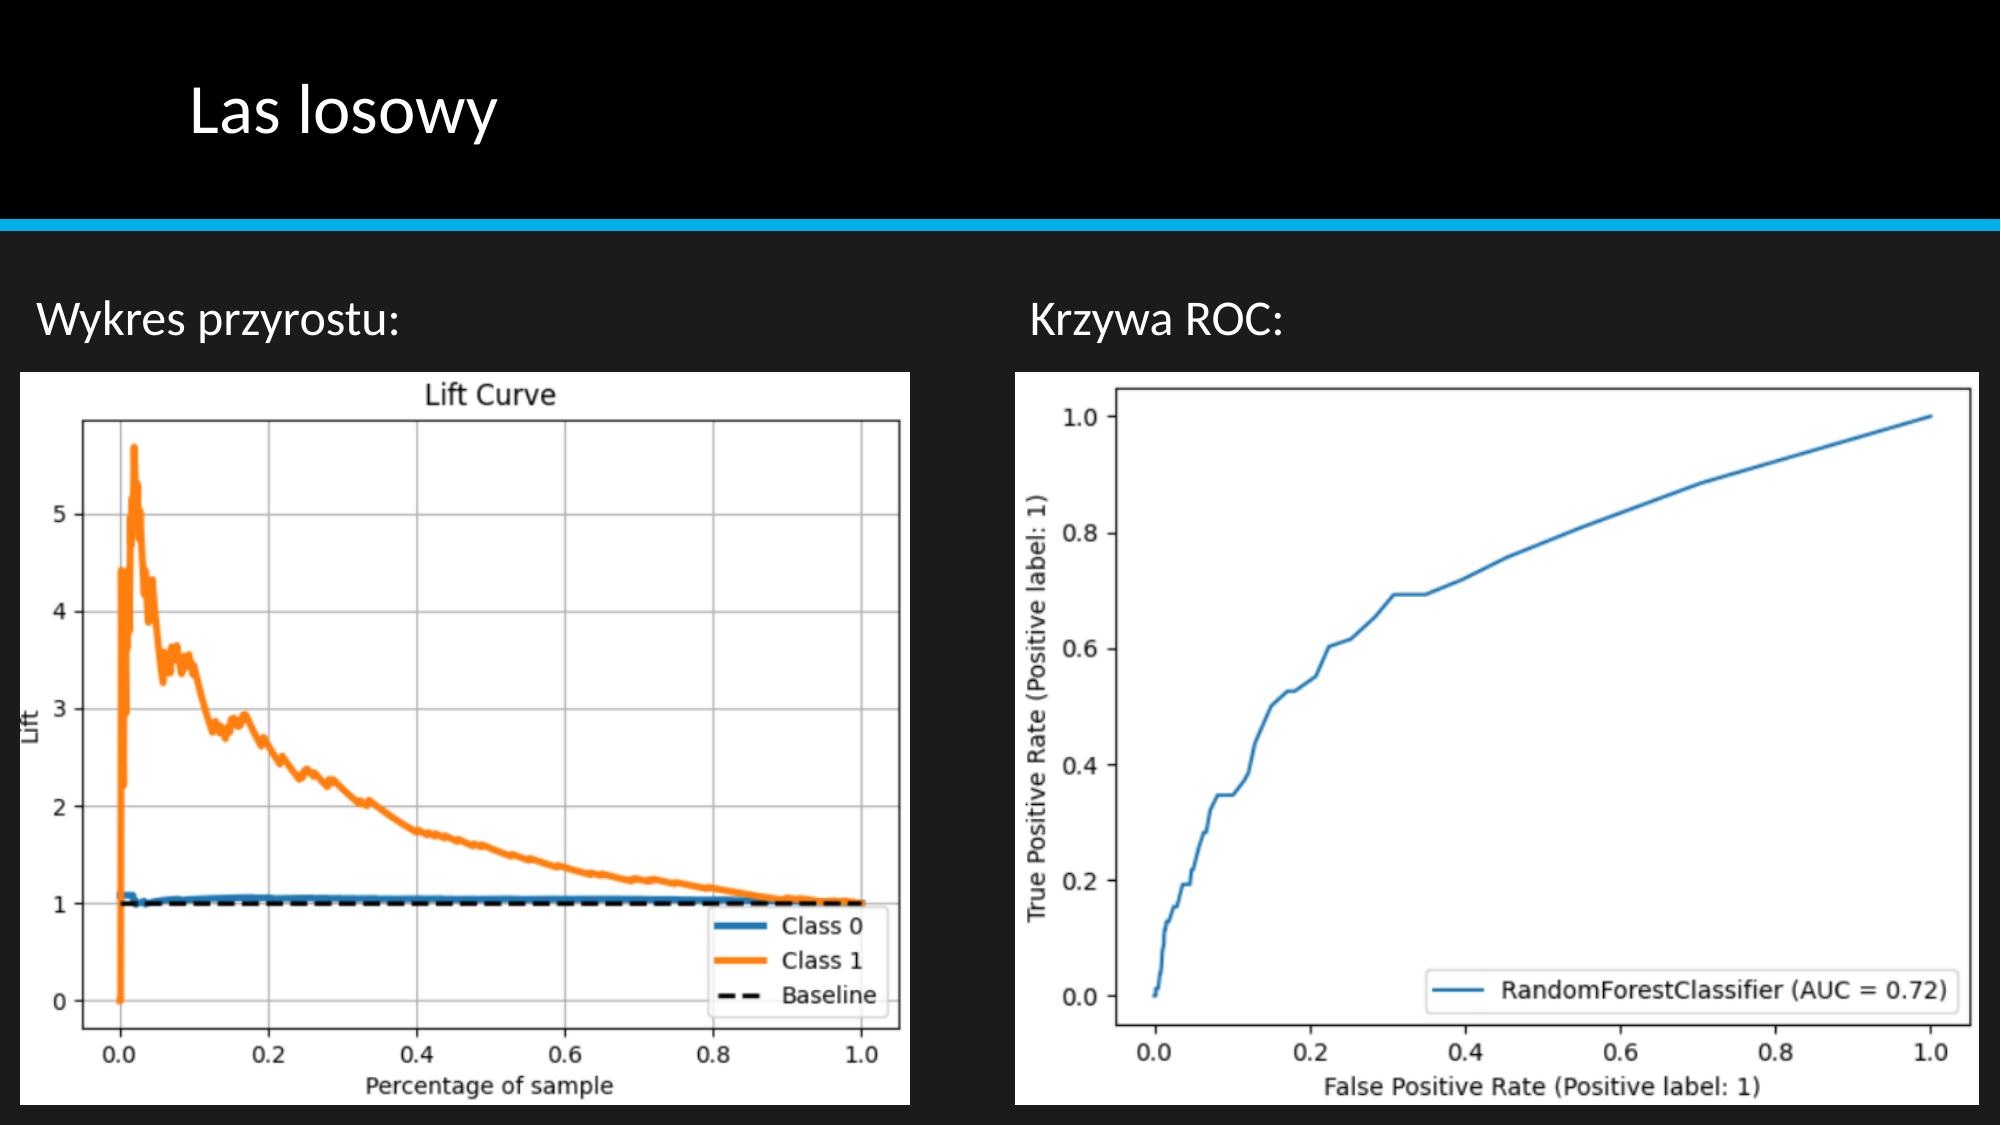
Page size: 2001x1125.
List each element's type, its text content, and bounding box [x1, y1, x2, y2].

text_box Wykres przyrostu: [21, 278, 910, 353]
title Las losowy [174, 20, 1825, 201]
text_box Krzywa ROC: [1015, 278, 1979, 353]
picture [1015, 372, 1980, 1105]
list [20, 372, 910, 1105]
